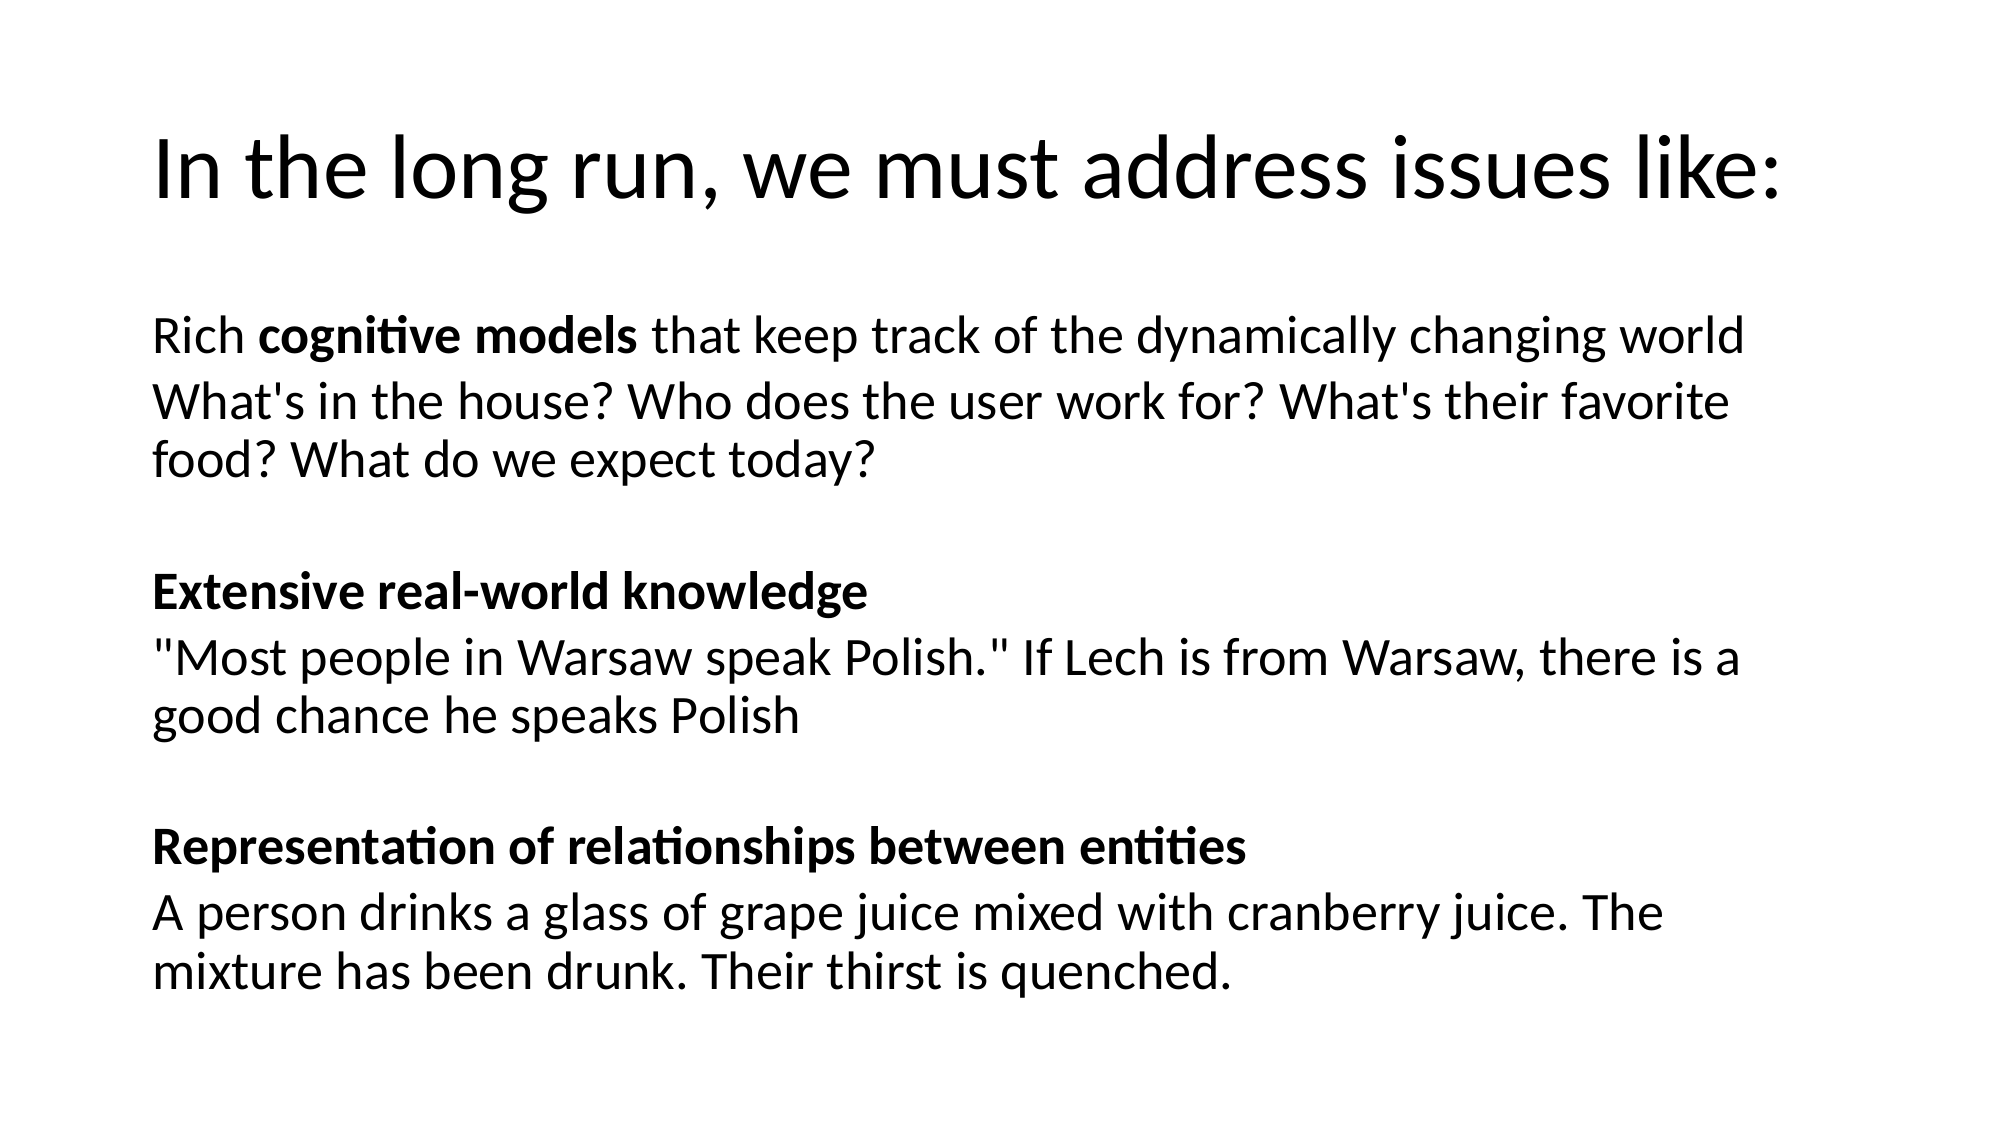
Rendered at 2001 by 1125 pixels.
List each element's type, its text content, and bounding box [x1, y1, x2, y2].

list Rich cognitive models that keep track of the dynamically changing world What's in the house? Who does the user work for? What's their favorite food? What do we expect today? Extensive real-world knowledge "Most people in Warsaw speak Polish." If Lech is from Warsaw, there is a good chance he speaks Polish Representation of relationships between entities A person drinks a glass of grape juice mixed with cranberry juice. The mixture has been drunk. Their thirst is quenched. [137, 299, 1863, 1014]
title In the long run, we must address issues like: [137, 59, 1863, 278]
